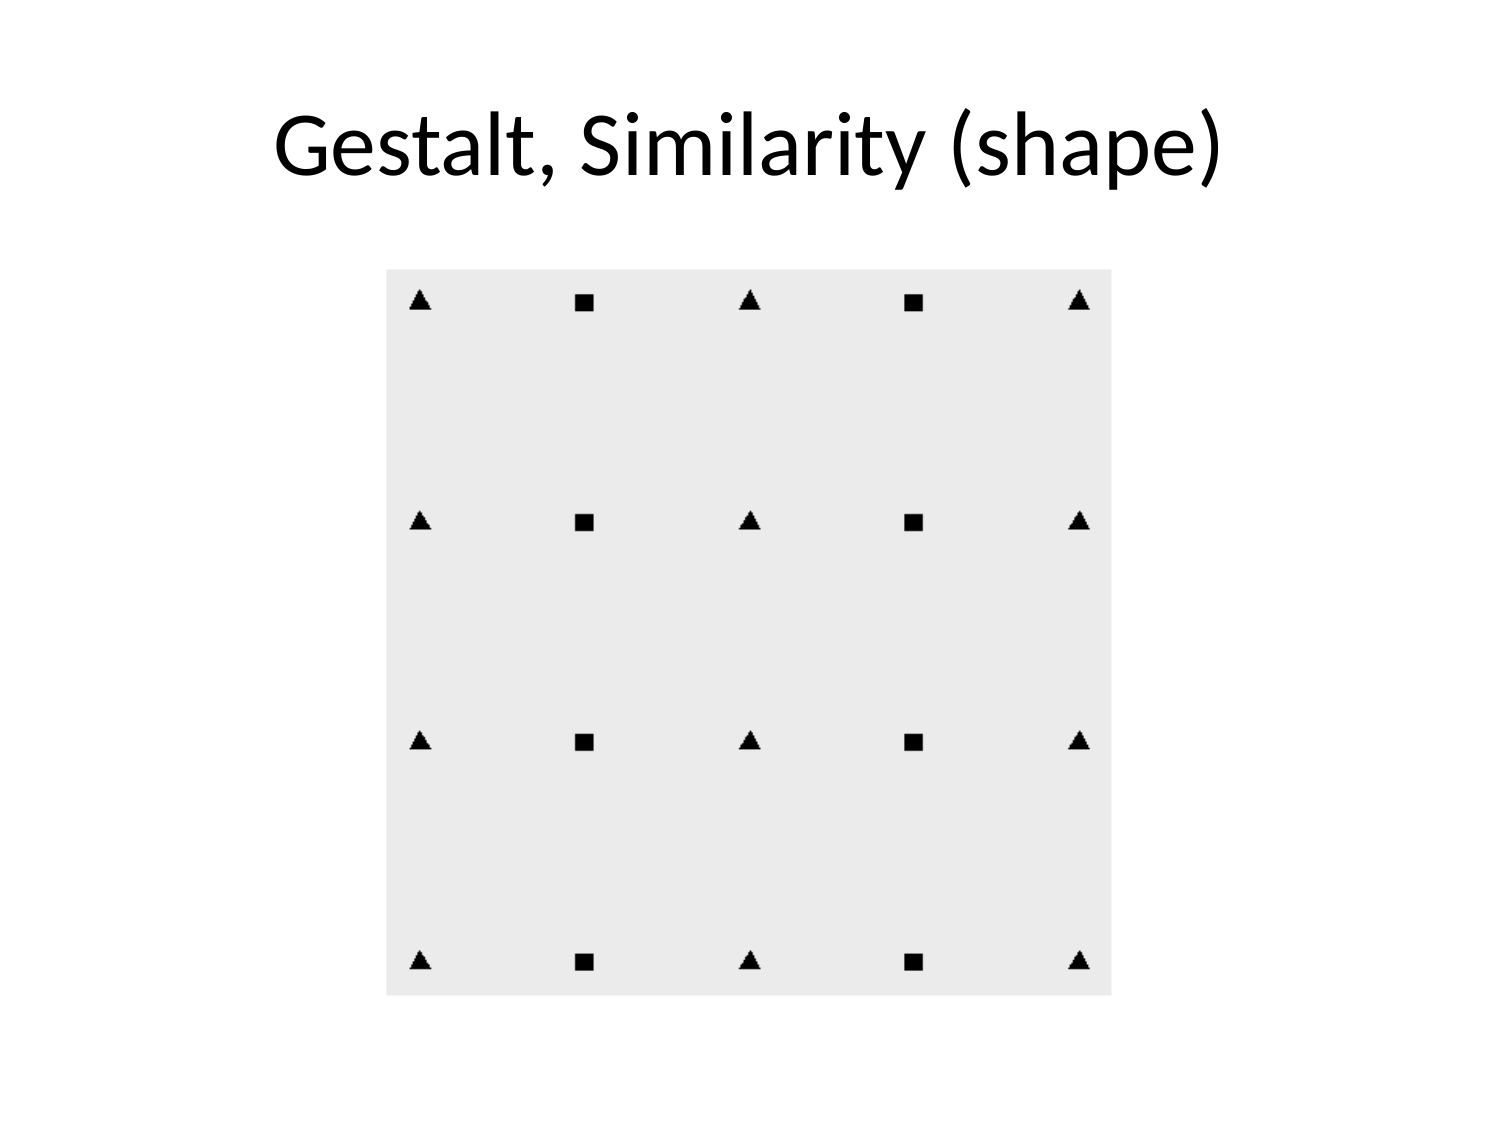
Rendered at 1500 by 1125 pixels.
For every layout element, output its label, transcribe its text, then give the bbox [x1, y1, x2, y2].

picture [378, 262, 1122, 1005]
title Gestalt, Similarity (shape) [75, 45, 1425, 233]
